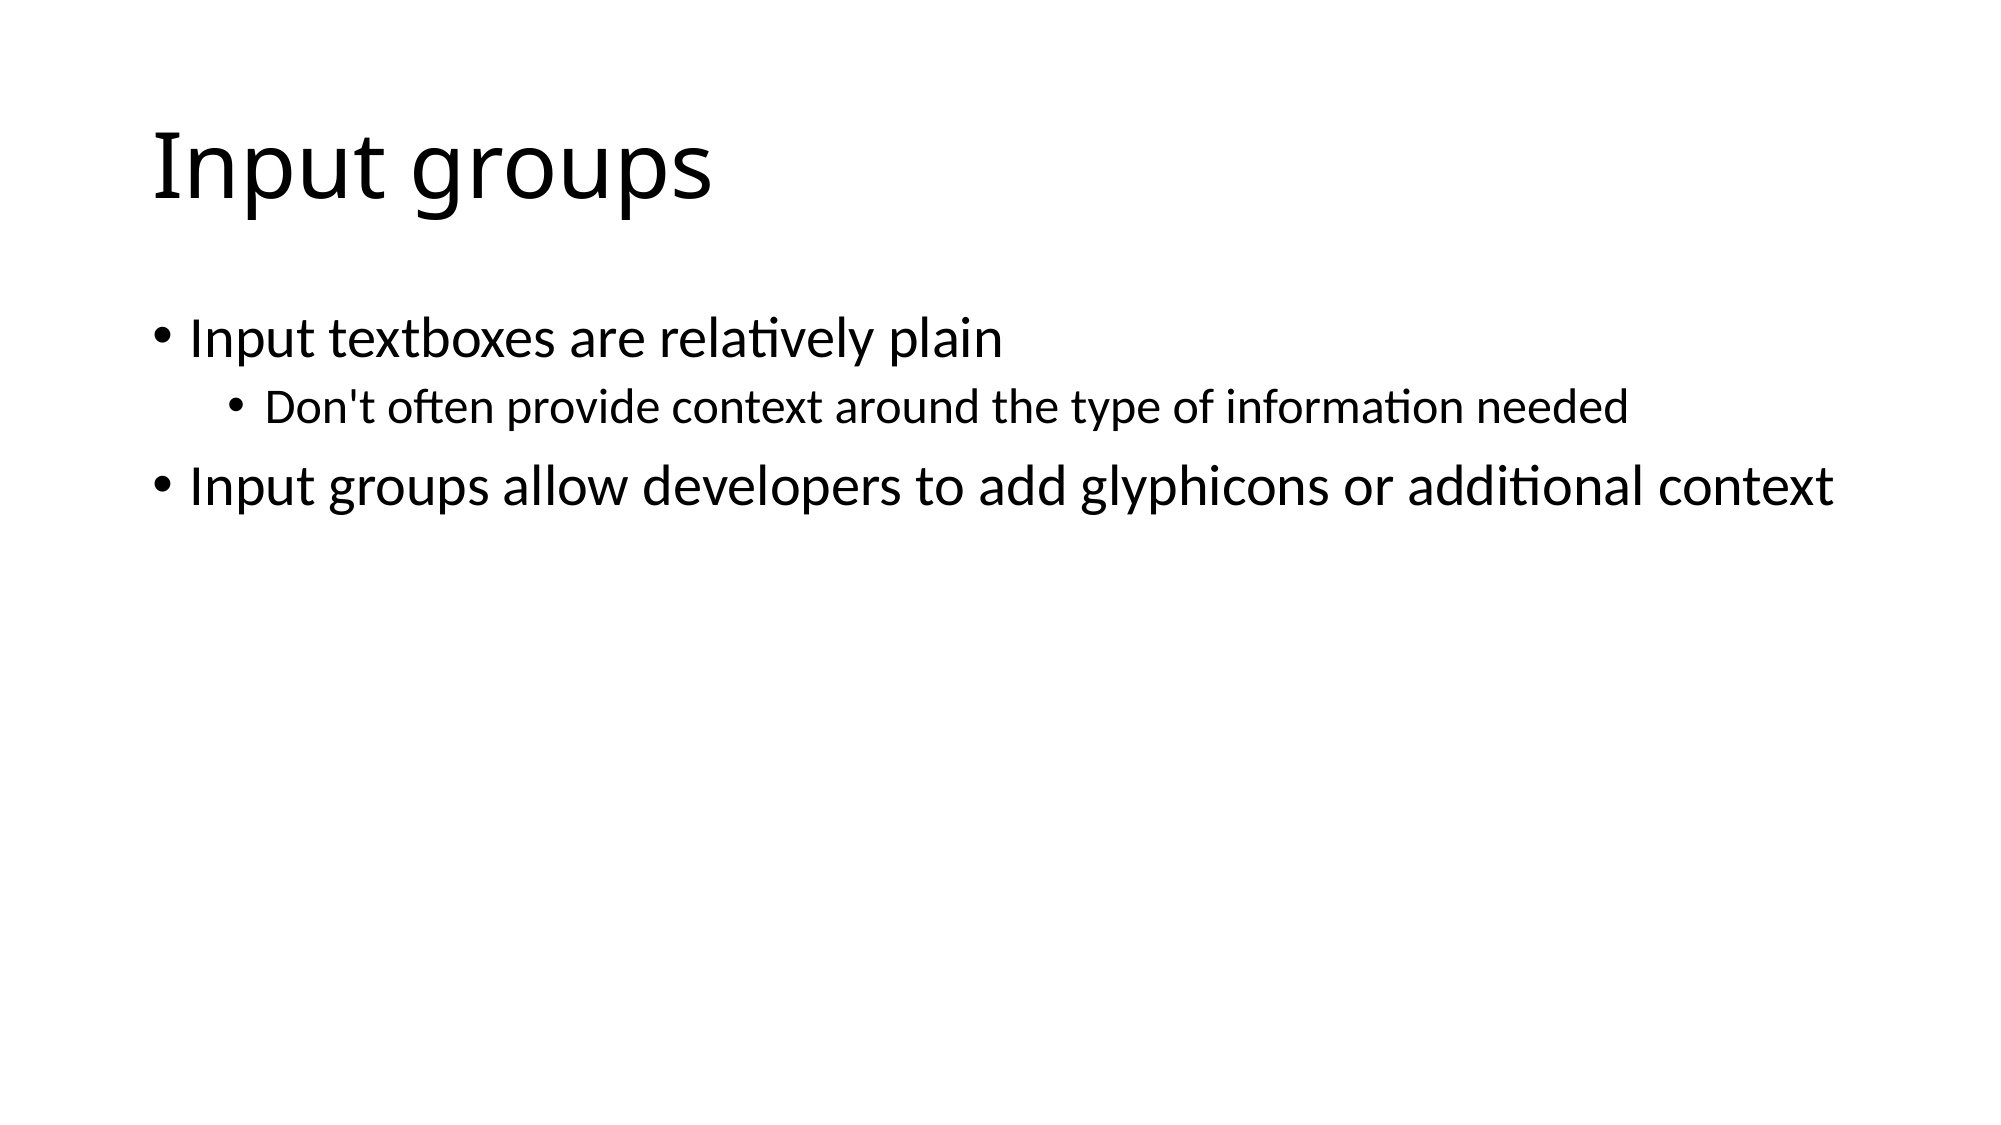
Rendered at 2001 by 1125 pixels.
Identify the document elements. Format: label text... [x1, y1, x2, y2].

title Input groups [137, 59, 1863, 278]
list Input textboxes are relatively plain Don't often provide context around the type of information needed Input groups allow developers to add glyphicons or additional context [137, 299, 1863, 1014]
